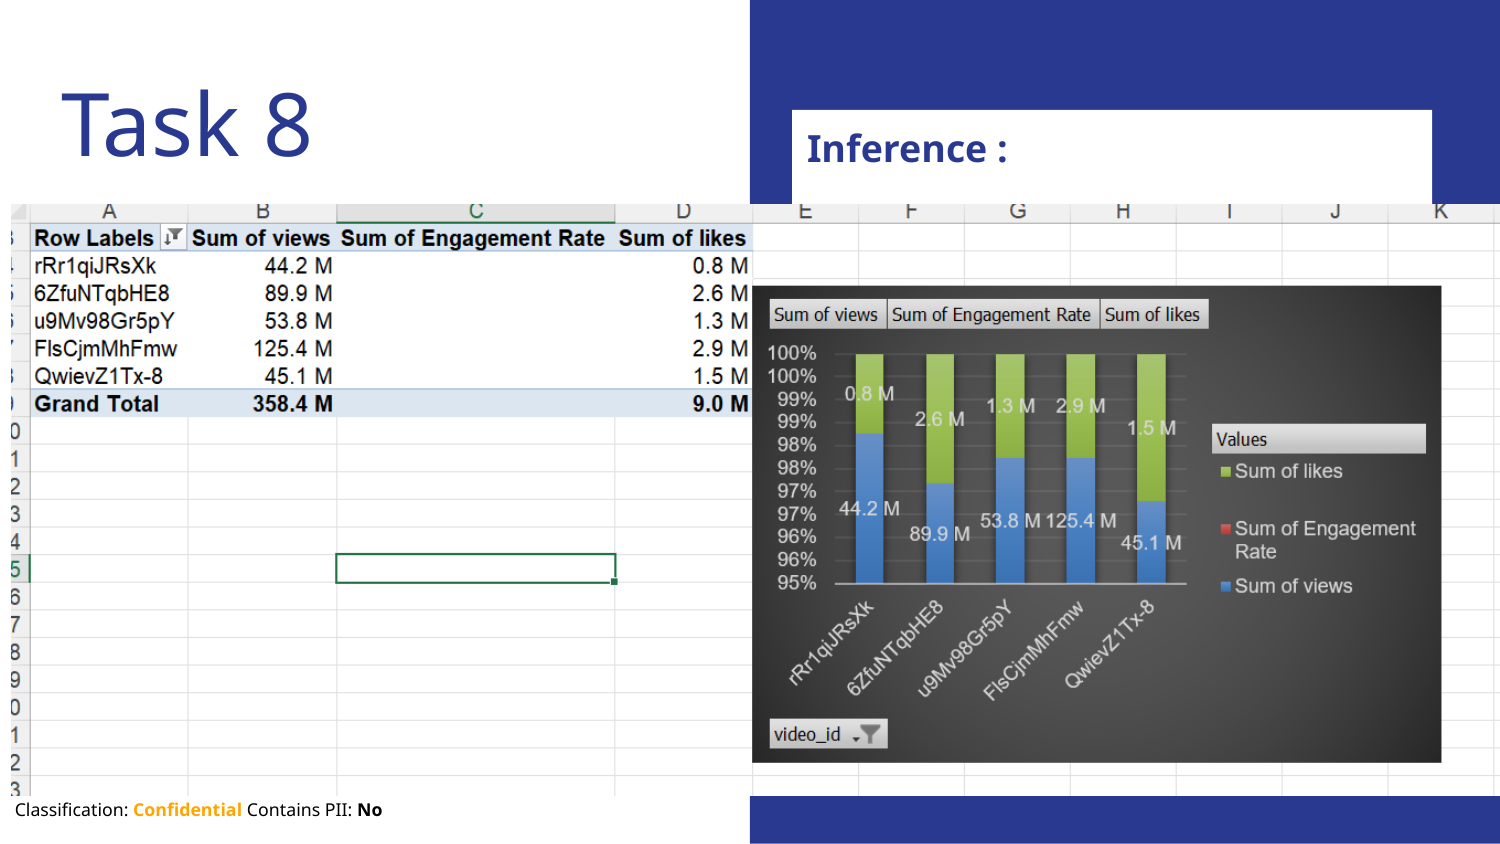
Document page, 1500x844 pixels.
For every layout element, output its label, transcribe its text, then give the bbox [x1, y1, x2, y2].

picture [10, 204, 1500, 797]
text_box Inference : [792, 109, 1433, 203]
title Task 8 [46, 47, 710, 189]
